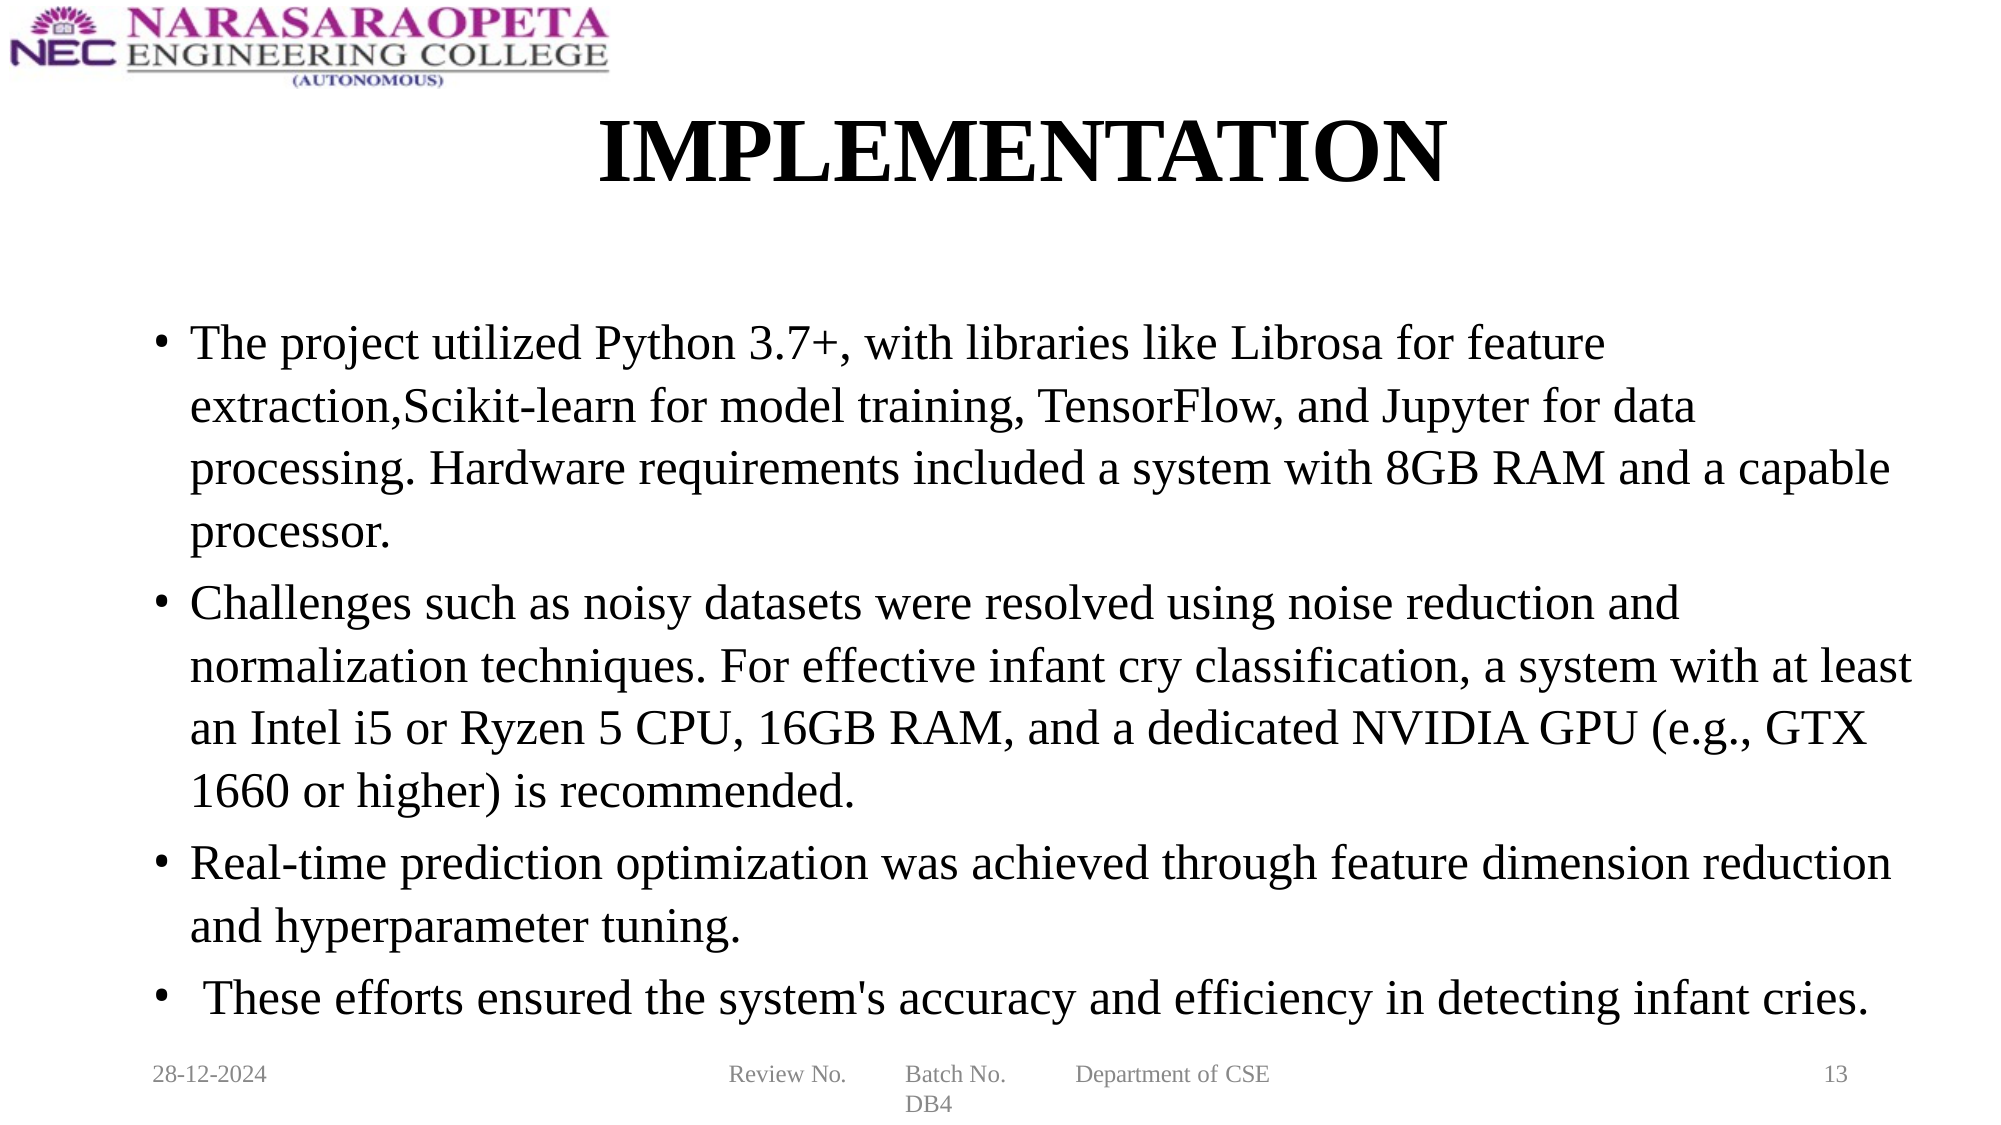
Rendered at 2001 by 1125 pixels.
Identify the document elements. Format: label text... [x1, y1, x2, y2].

footer Batch No. DB4 [903, 1058, 1009, 1125]
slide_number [150, 1058, 272, 1125]
text_box The project utilized Python 3.7+, with libraries like Librosa for feature extraction,Scikit-learn for model training, TensorFlow, and Jupyter for data processing. Hardware requirements included a system with 8GB RAM and a capable processor. Challenges such as noisy datasets were resolved using noise reduction and normalization techniques. For effective infant cry classification, a system with at least an Intel i5 or Ryzen 5 CPU, 16GB RAM, and a dedicated NVIDIA GPU (e.g., GTX 1660 or higher) is recommended. Real-time prediction optimization was achieved through feature dimension reduction and hyperparameter tuning. These efforts ensured the system's accuracy and efficiency in detecting infant cries. [150, 297, 1938, 1025]
text_box Department of CSE [1073, 1058, 1274, 1088]
title IMPLEMENTATION [171, 46, 1829, 278]
text_box Review No. [726, 1058, 851, 1088]
picture [9, 6, 611, 89]
slide_number 13 [1821, 1058, 1857, 1125]
